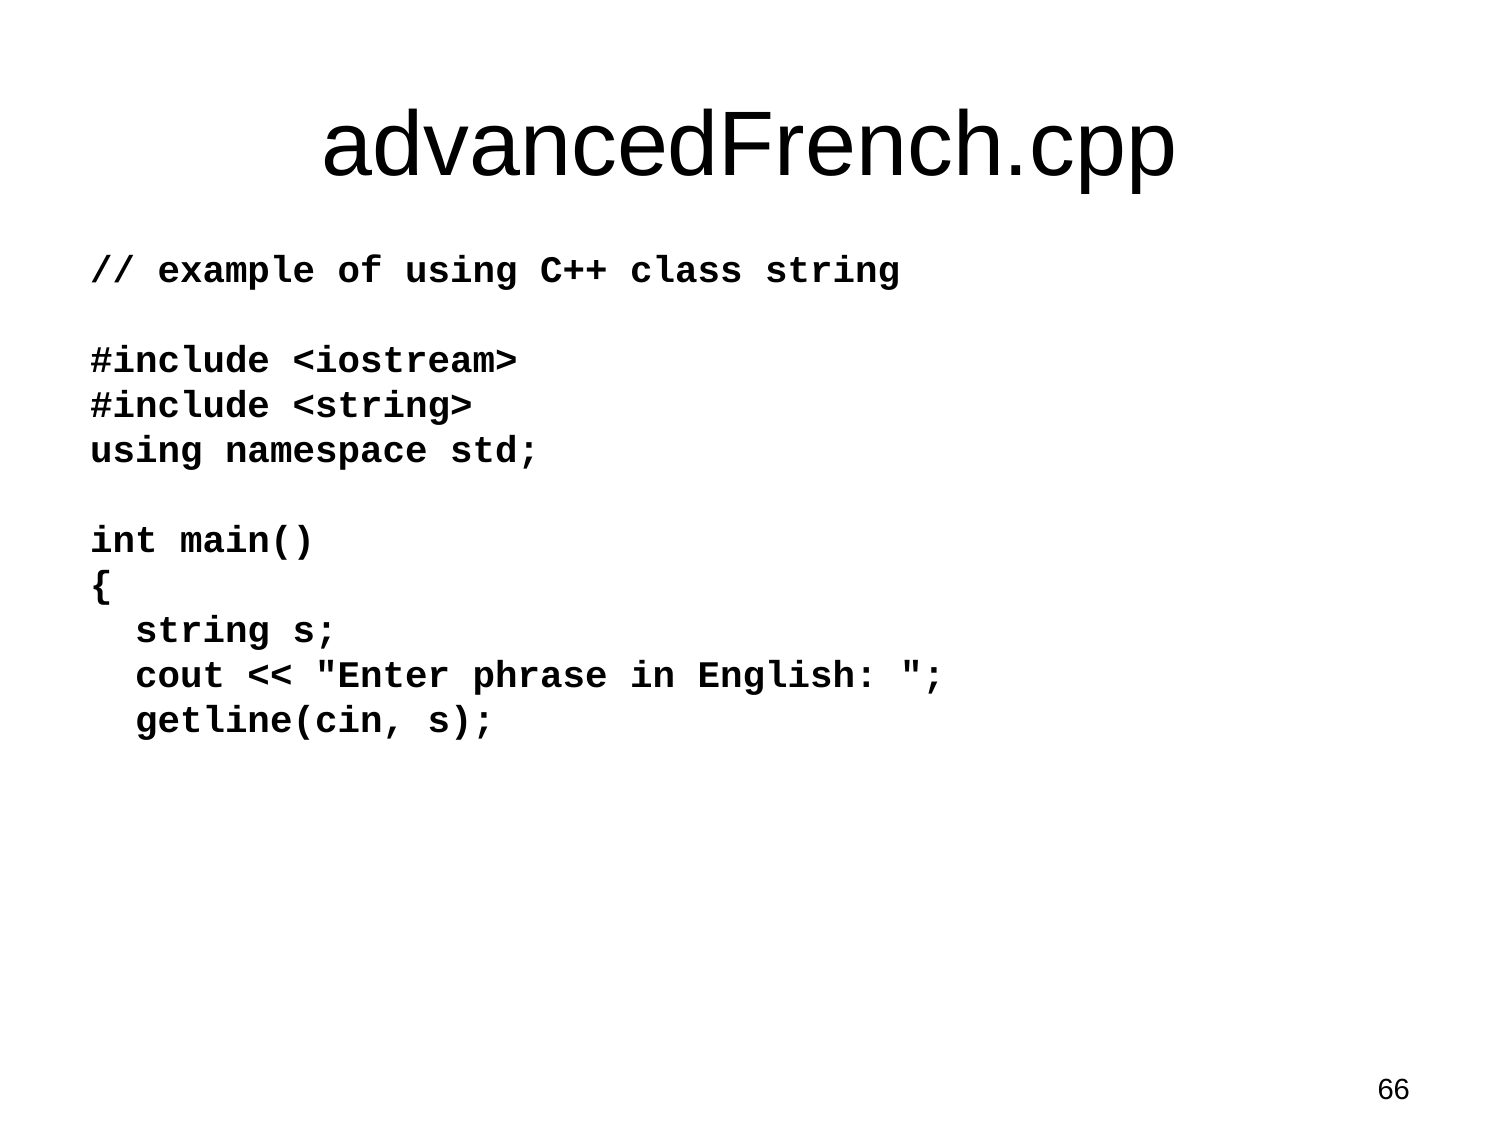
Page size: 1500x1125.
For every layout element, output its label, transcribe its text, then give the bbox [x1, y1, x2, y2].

list // example of using C++ class string #include <iostream> #include <string> using namespace std; int main() { string s; cout << "Enter phrase in English: "; getline(cin, s); [74, 237, 1426, 1006]
slide_number 66 [1074, 1062, 1426, 1103]
title advancedFrench.cpp [74, 44, 1426, 233]
